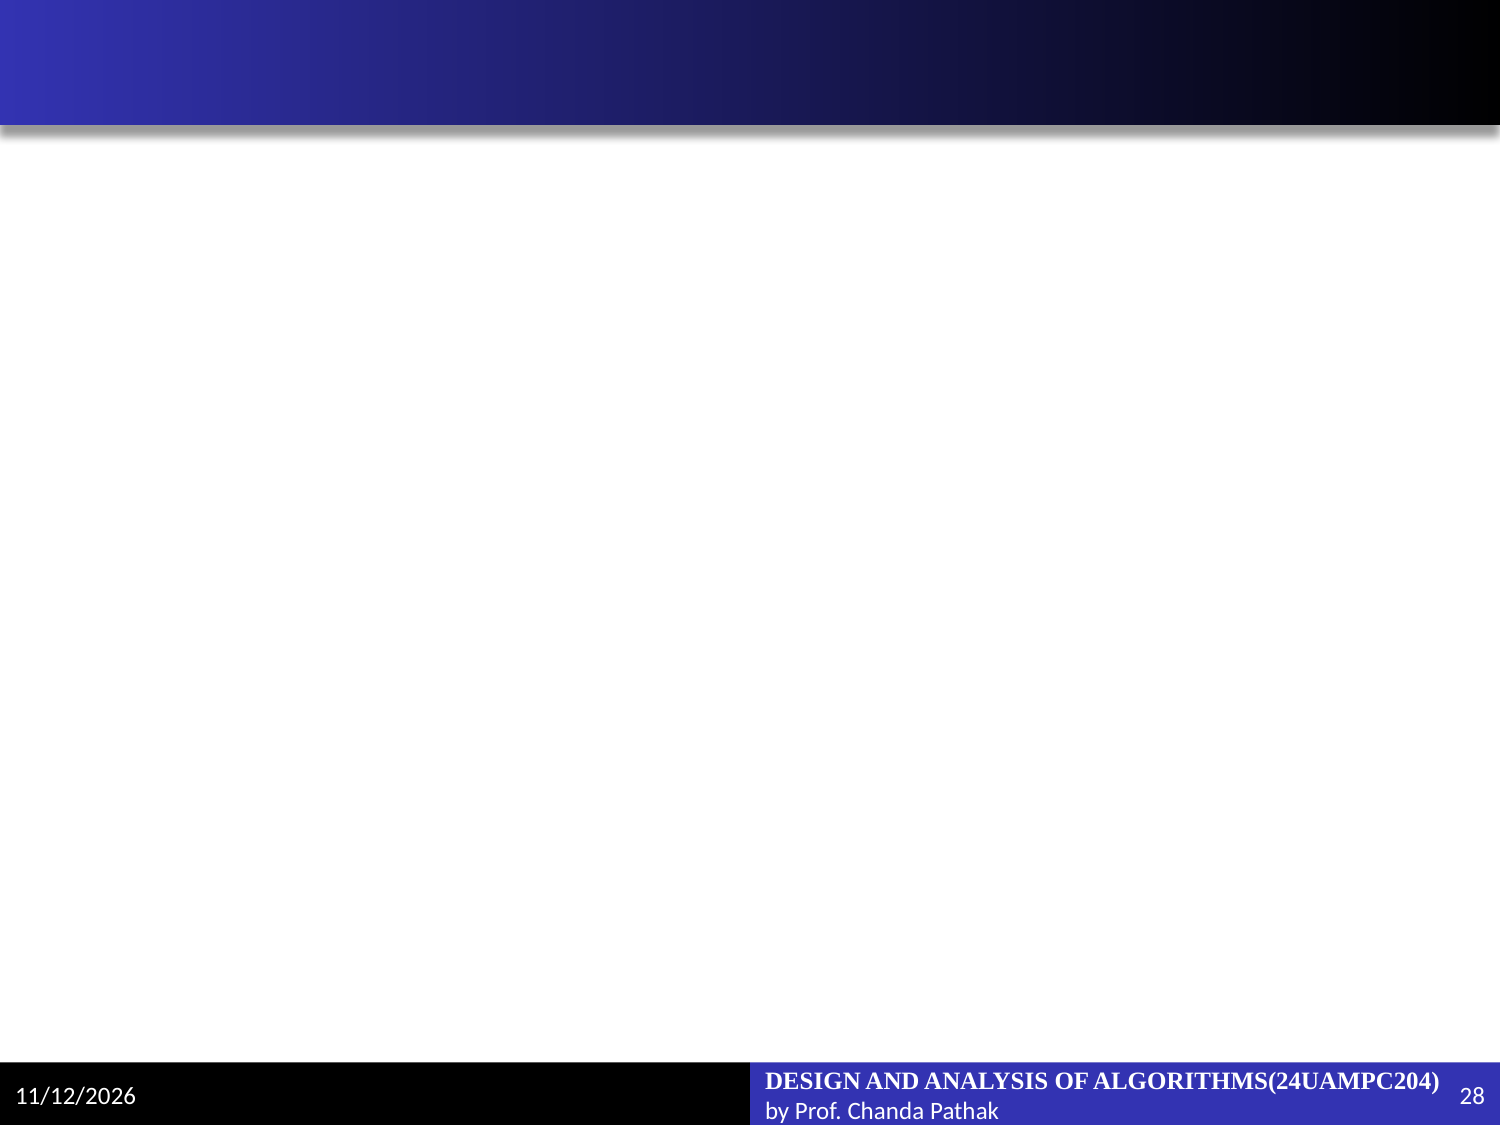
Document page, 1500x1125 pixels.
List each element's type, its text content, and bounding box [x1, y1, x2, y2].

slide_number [0, 1065, 176, 1125]
footer DESIGN AND ANALYSIS OF ALGORITHMS(24UAMPC204) by Prof. Chanda Pathak [750, 1065, 1325, 1125]
slide_number 28 [1325, 1065, 1500, 1125]
